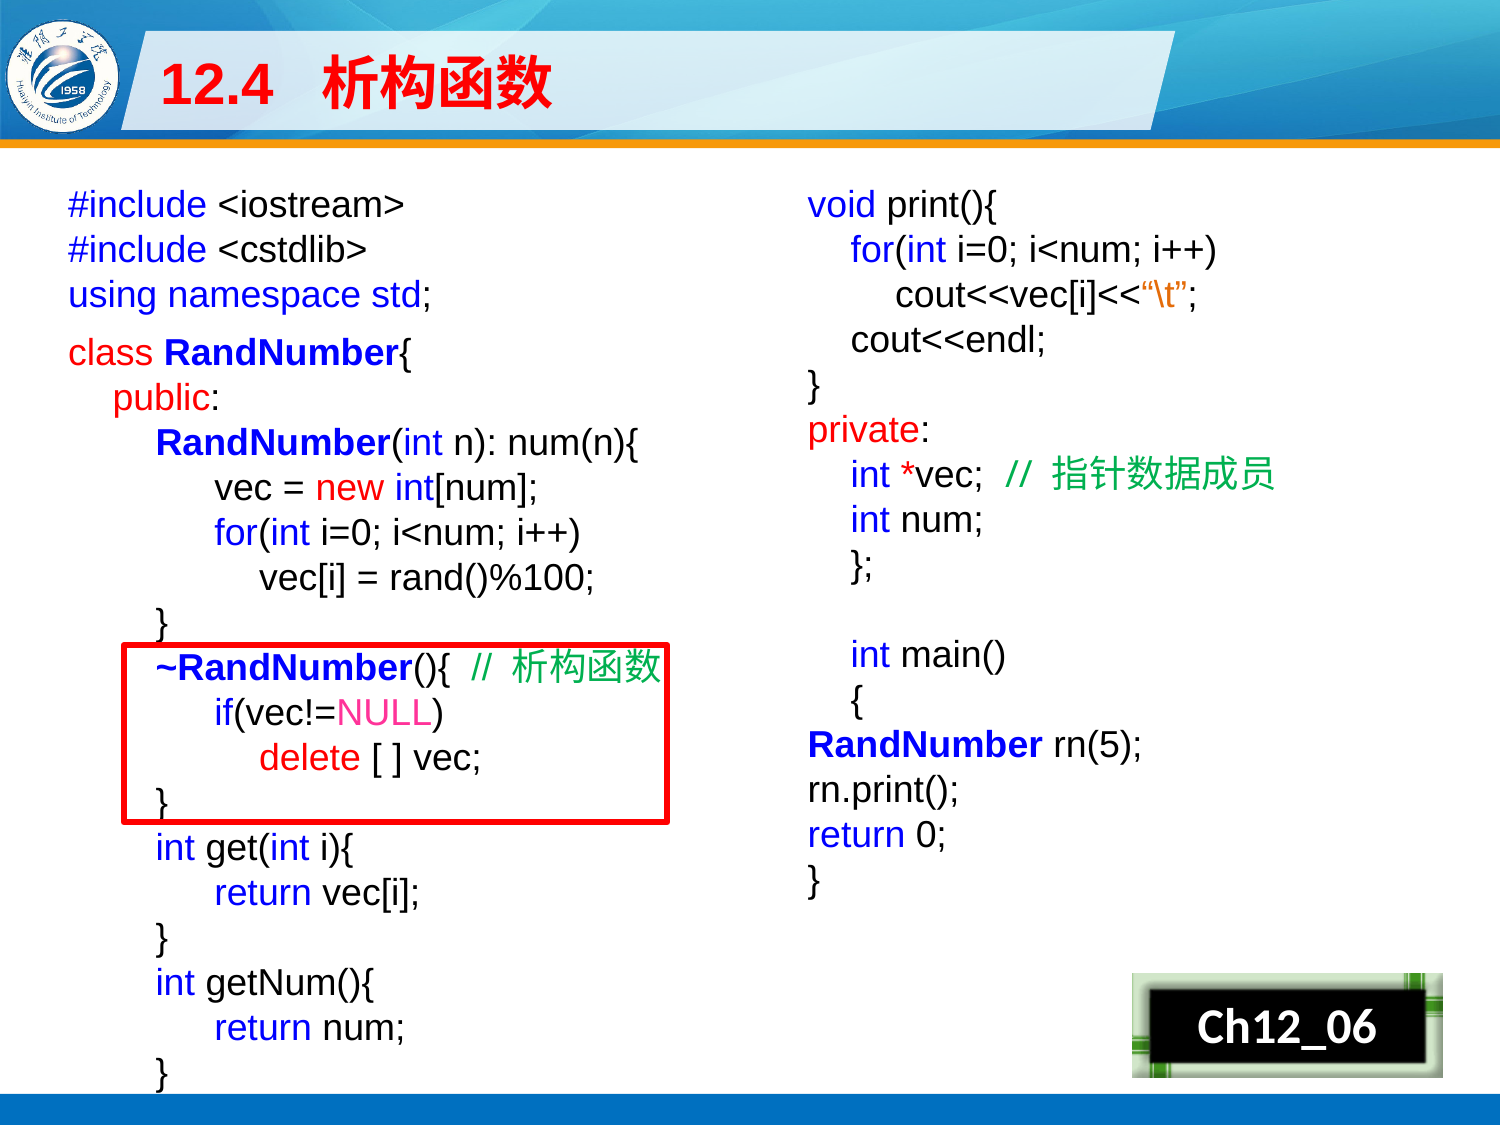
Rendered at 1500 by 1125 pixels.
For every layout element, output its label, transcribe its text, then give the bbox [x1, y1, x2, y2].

title 12.4 析构函数 [145, 39, 1176, 123]
text_box void print(){ for(int i=0; i<num; i++) cout<<vec[i]<<“\t”; cout<<endl; } private: int *vec; // 指针数据成员 int num; }; int main() { RandNumber rn(5); rn.print(); return 0; } [748, 172, 1424, 908]
picture [0, 0, 1500, 139]
list #include <iostream> #include <cstdlib> using namespace std; class RandNumber{ public: RandNumber(int n): num(n){ vec = new int[num]; for(int i=0; i<num; i++) vec[i] = rand()%100; } ~RandNumber(){ // 析构函数 if(vec!=NULL) delete [ ] vec; } int get(int i){ return vec[i]; } int getNum(){ return num; } [53, 172, 1447, 1097]
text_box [1131, 973, 1443, 1078]
text_box [122, 643, 669, 824]
